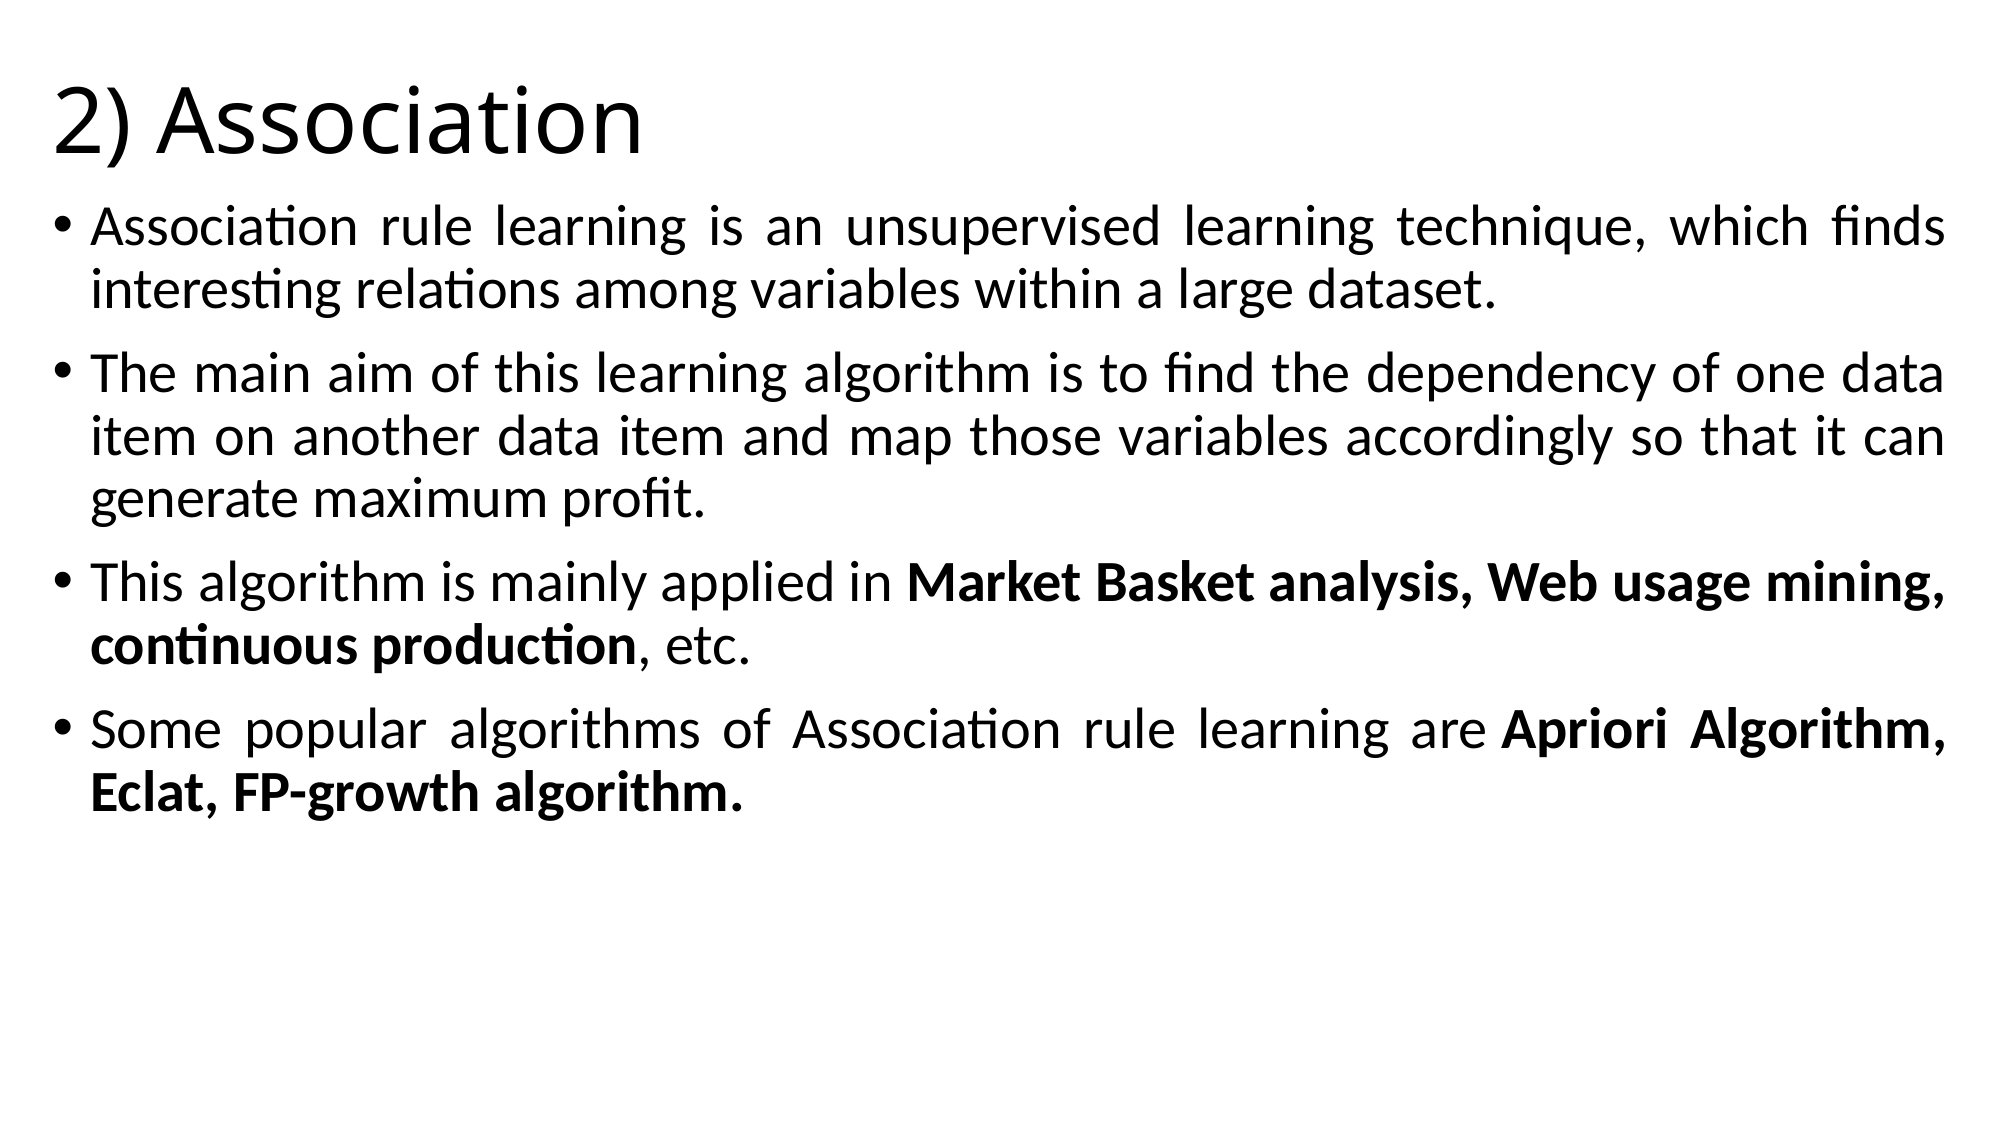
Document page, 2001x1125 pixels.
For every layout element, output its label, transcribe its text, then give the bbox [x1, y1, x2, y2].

title 2) Association [37, 59, 1863, 187]
list Association rule learning is an unsupervised learning technique, which finds interesting relations among variables within a large dataset. The main aim of this learning algorithm is to find the dependency of one data item on another data item and map those variables accordingly so that it can generate maximum profit. This algorithm is mainly applied in Market Basket analysis, Web usage mining, continuous production, etc. Some popular algorithms of Association rule learning are Apriori Algorithm, Eclat, FP-growth algorithm. [37, 187, 1963, 1014]
